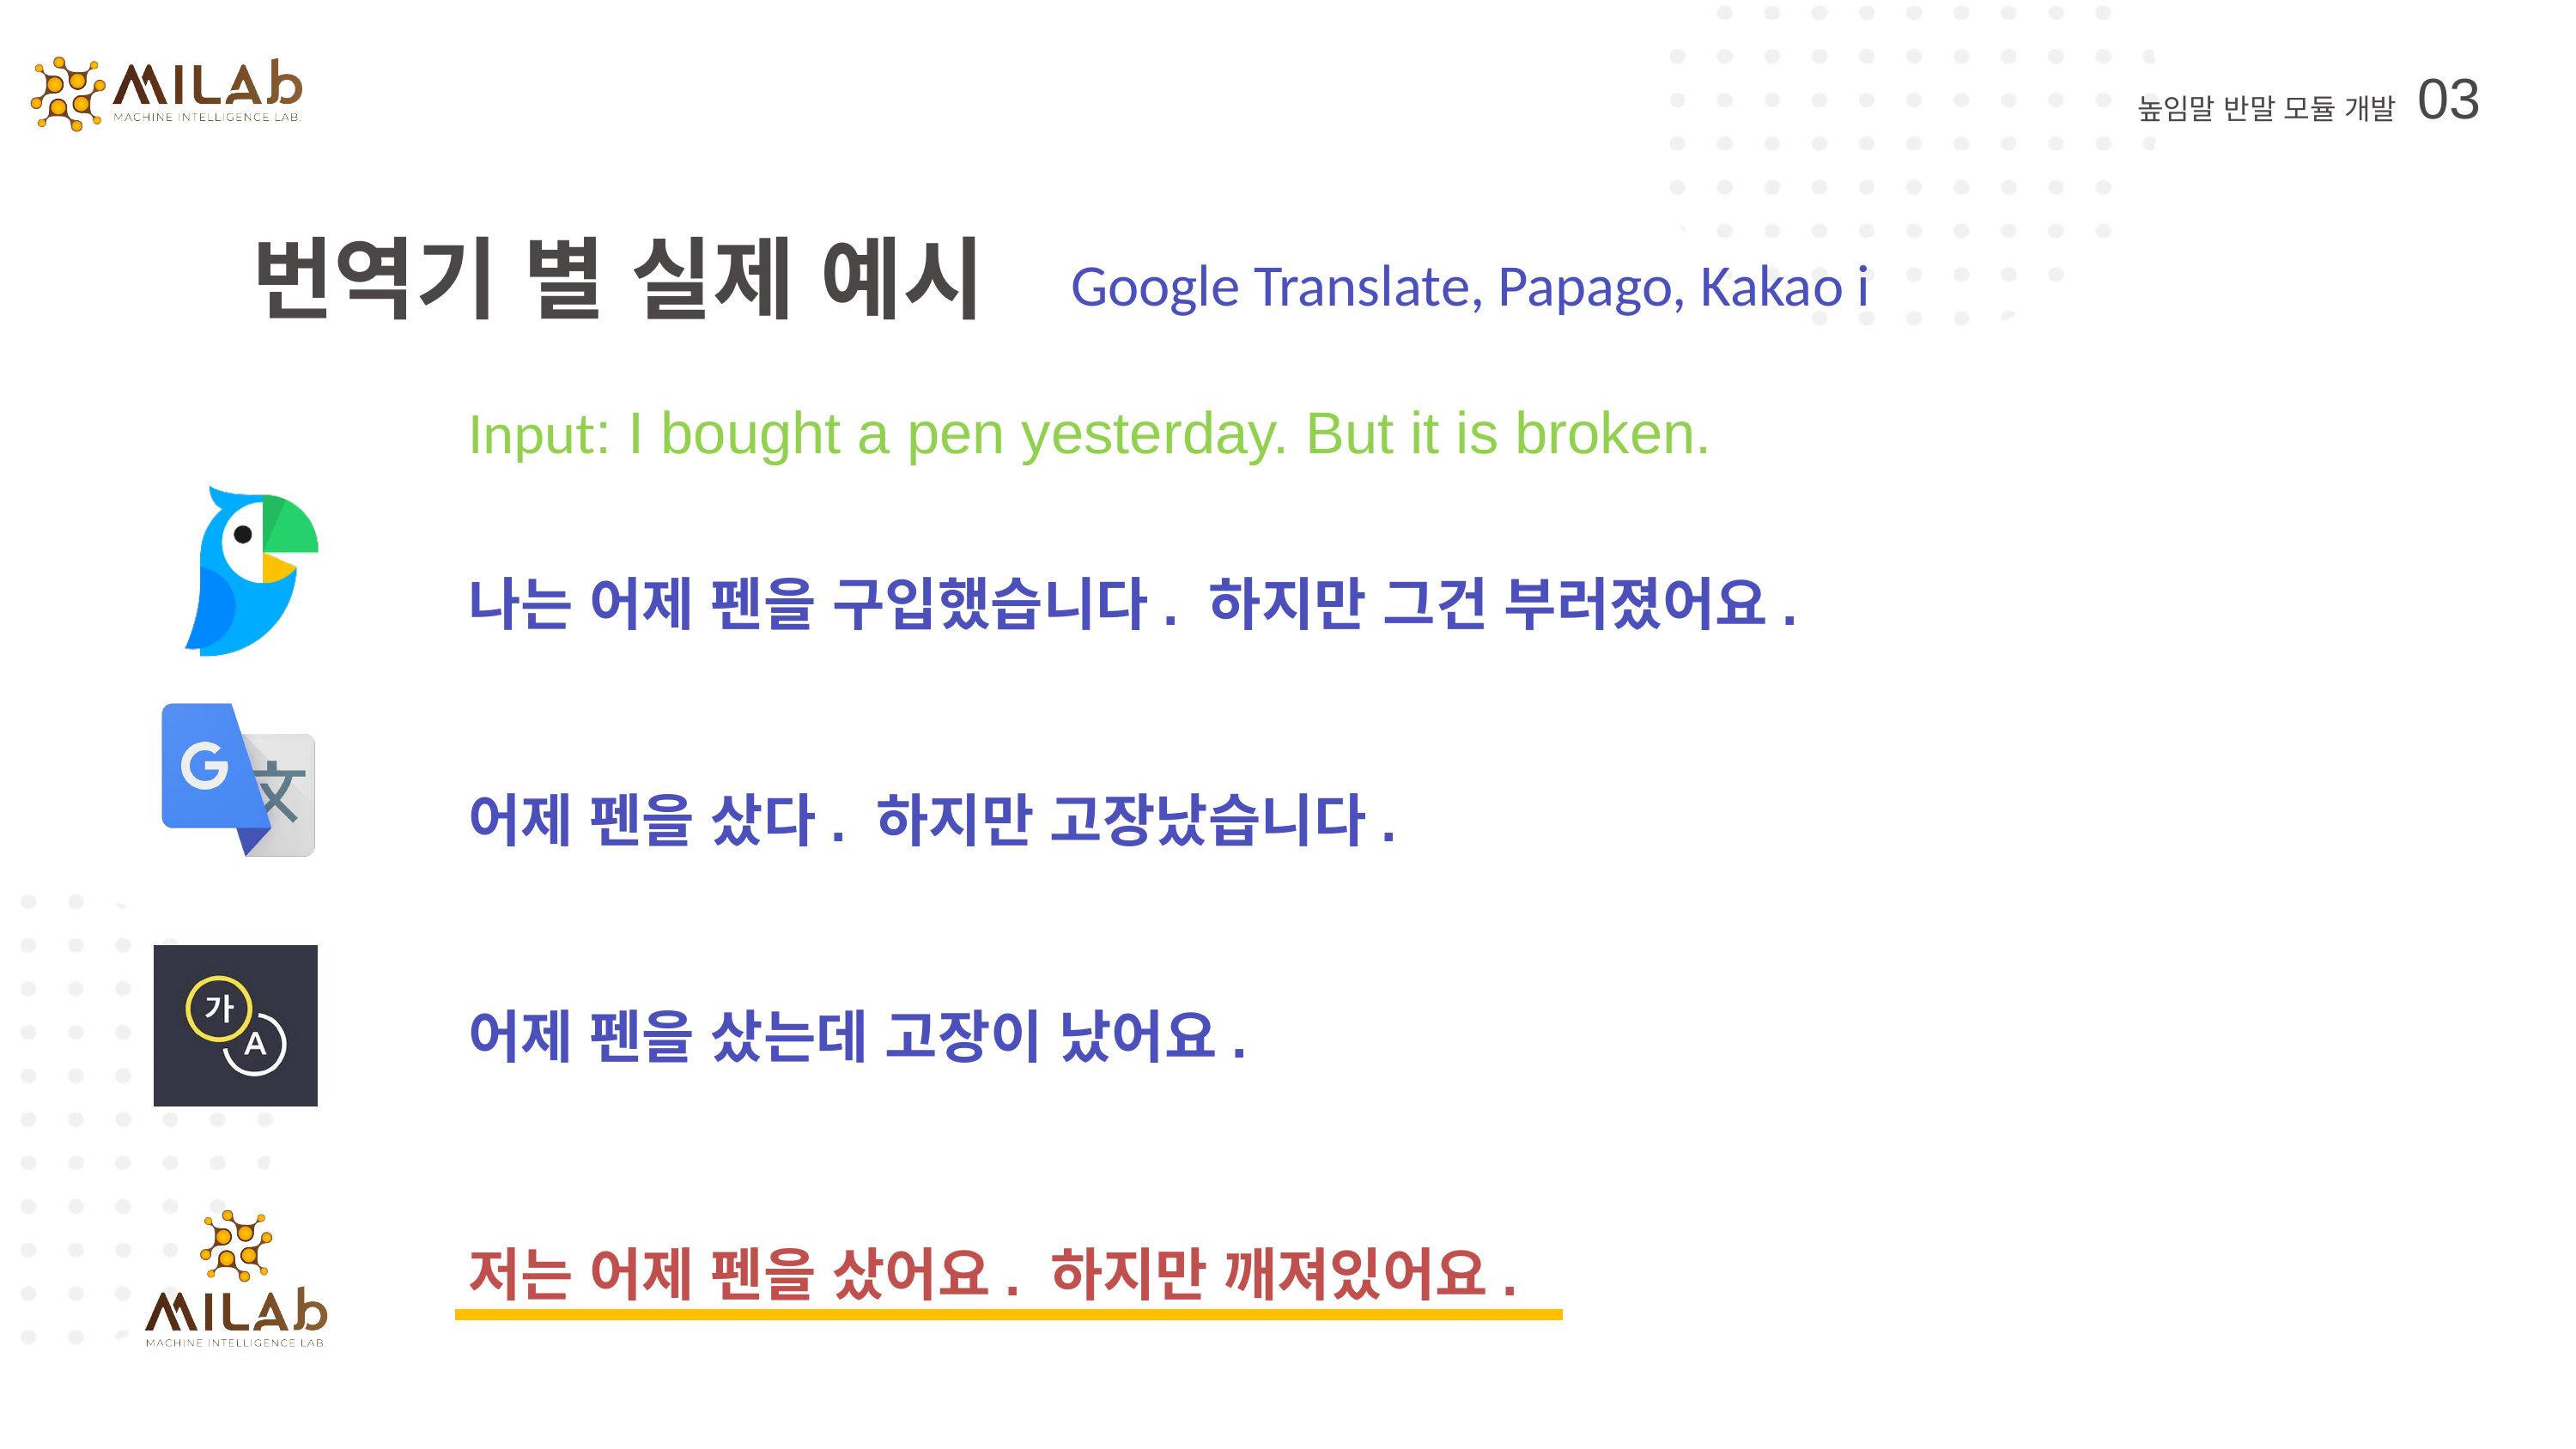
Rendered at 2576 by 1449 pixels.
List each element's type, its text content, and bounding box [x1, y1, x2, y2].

text_box 어제 펜을 샀다. 하지만 고장났습니다. [455, 777, 1763, 859]
picture [14, 0, 319, 209]
text_box 나는 어제 펜을 구입했습니다. 하지만 그건 부러졌어요. [455, 561, 2121, 643]
text_box Input: I bought a pen yesterday. But it is broken. [455, 387, 1990, 511]
text_box 어제 펜을 샀는데 고장이 났어요. [455, 994, 1477, 1076]
text_box 03 [2371, 55, 2494, 136]
text_box 저는 어제 펜을 샀어요. 하지만 깨져있어요. [455, 1232, 1783, 1314]
picture [157, 477, 345, 664]
picture [0, 894, 382, 1387]
text_box 높임말 반말 모듈 개발 [2162, 85, 2371, 132]
picture [1669, 0, 2159, 325]
picture [157, 699, 319, 861]
text_box 번역기 별 실제 예시 [239, 215, 1640, 336]
text_box Google Translate, Papago, Kakao i [1058, 240, 1665, 324]
